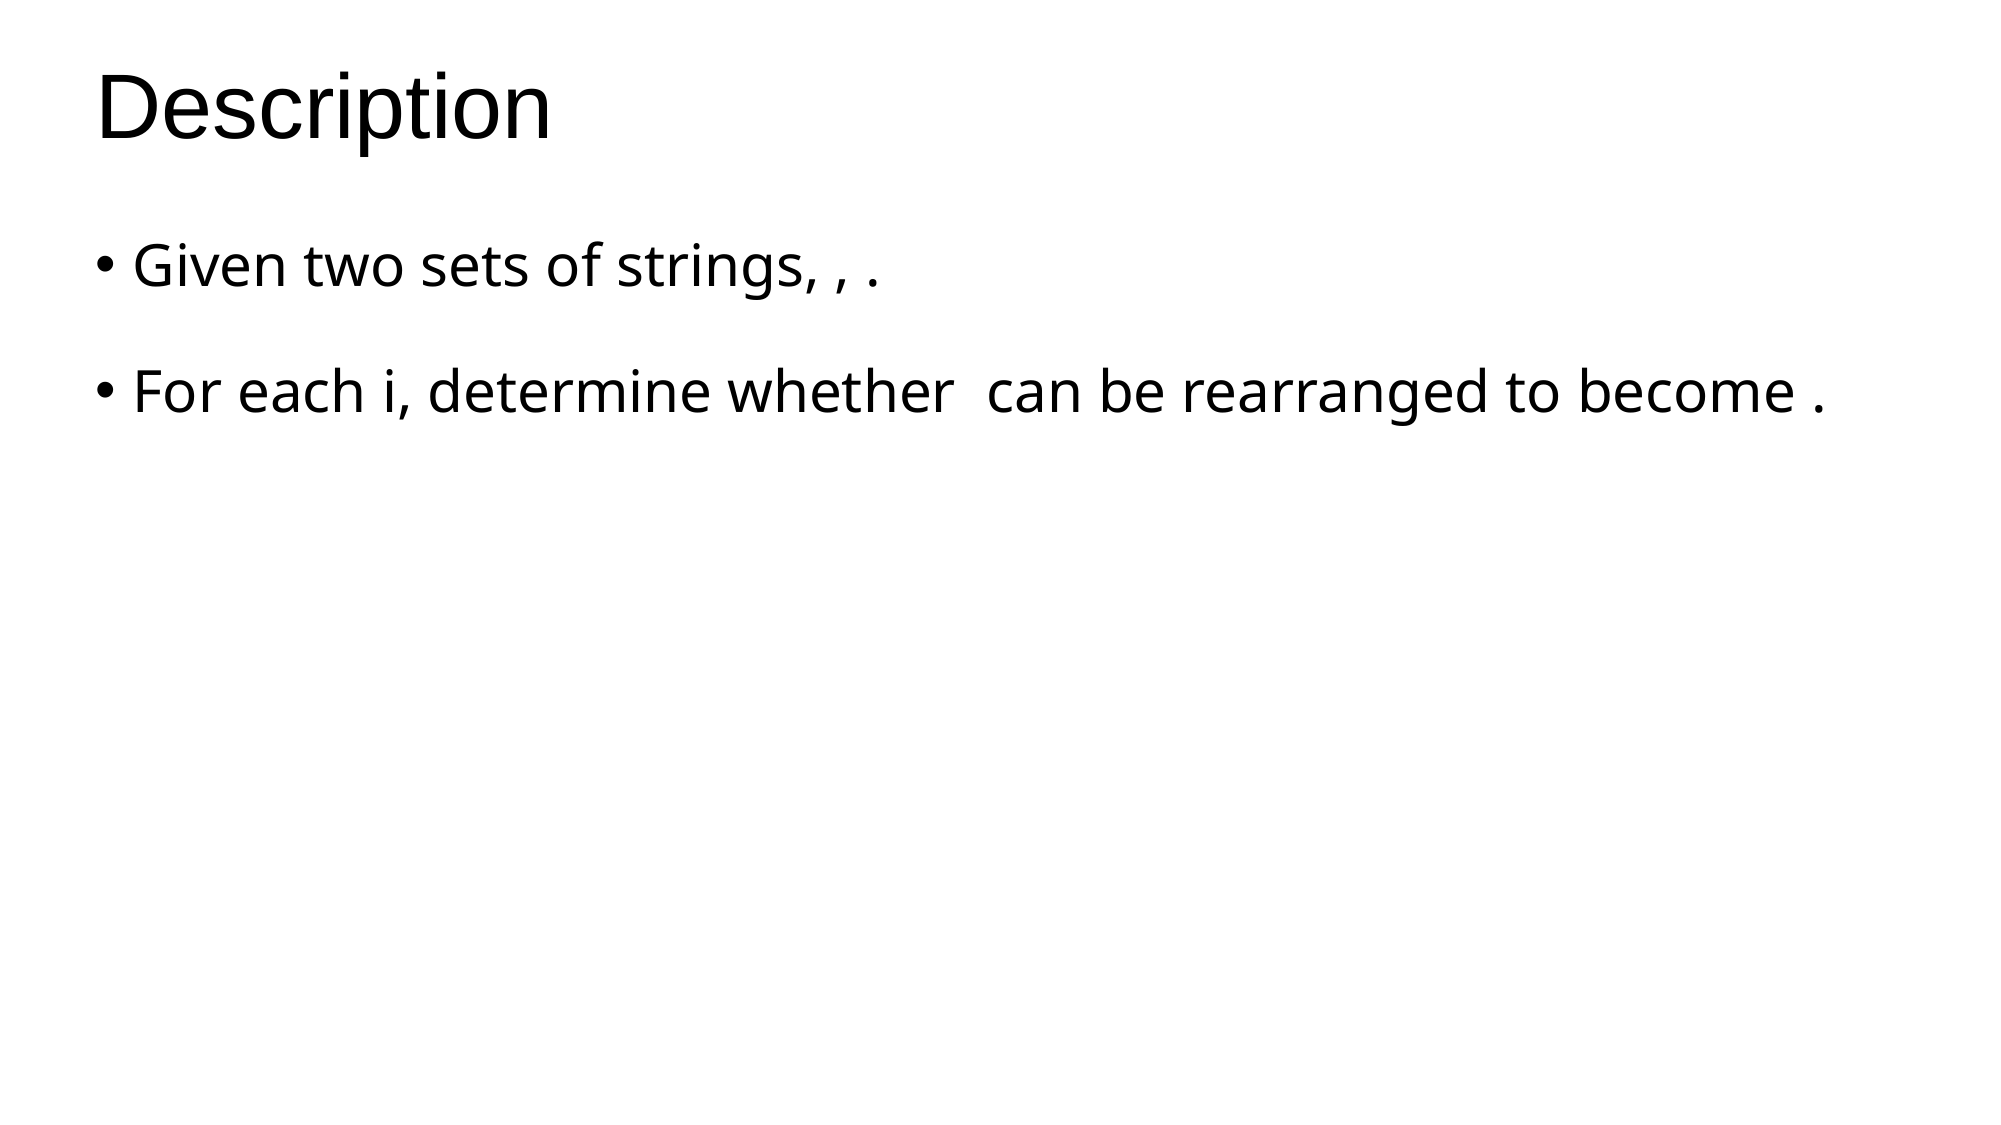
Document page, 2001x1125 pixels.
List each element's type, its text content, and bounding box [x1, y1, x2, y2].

title Description [80, 0, 1806, 218]
